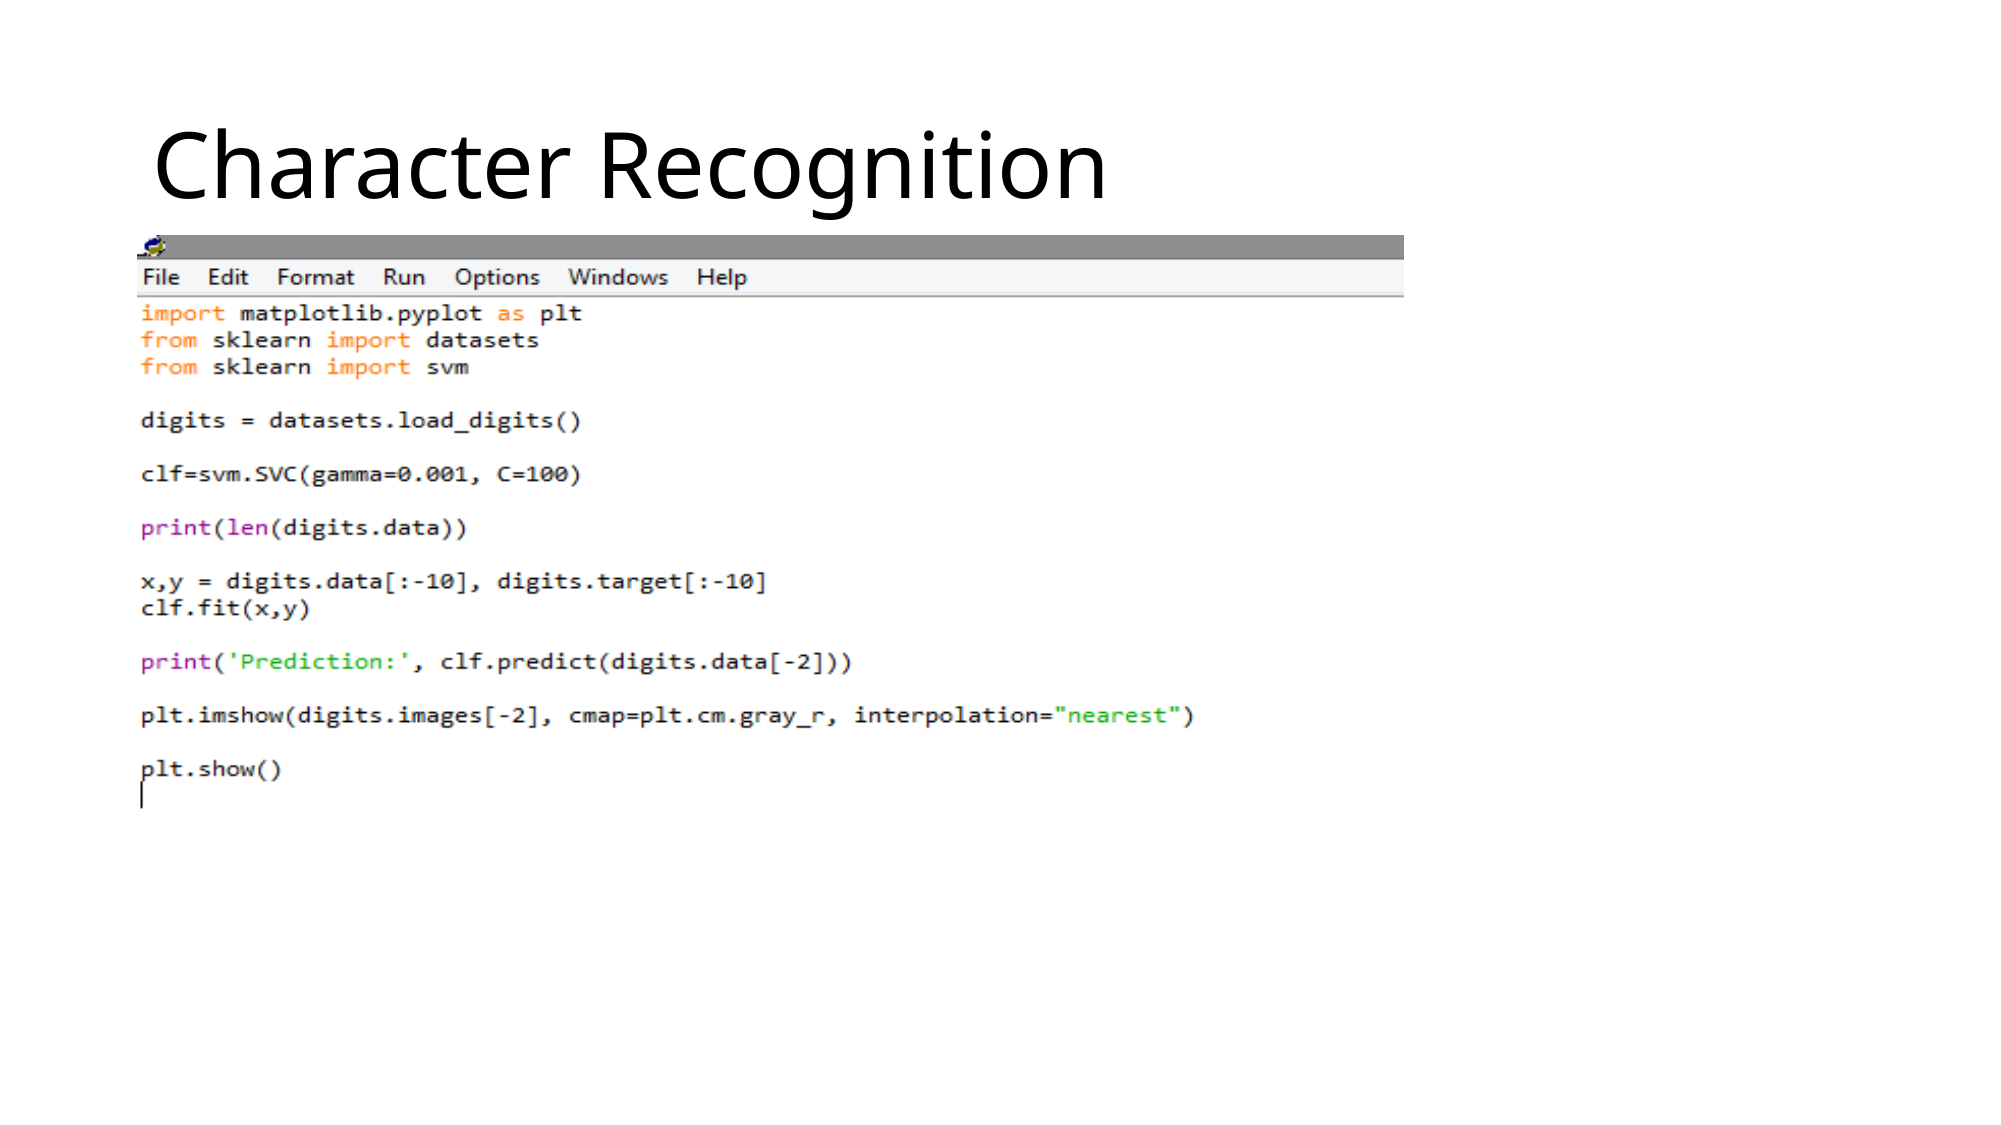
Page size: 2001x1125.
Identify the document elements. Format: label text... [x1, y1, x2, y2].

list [137, 235, 1405, 1125]
title Character Recognition [137, 59, 1863, 278]
